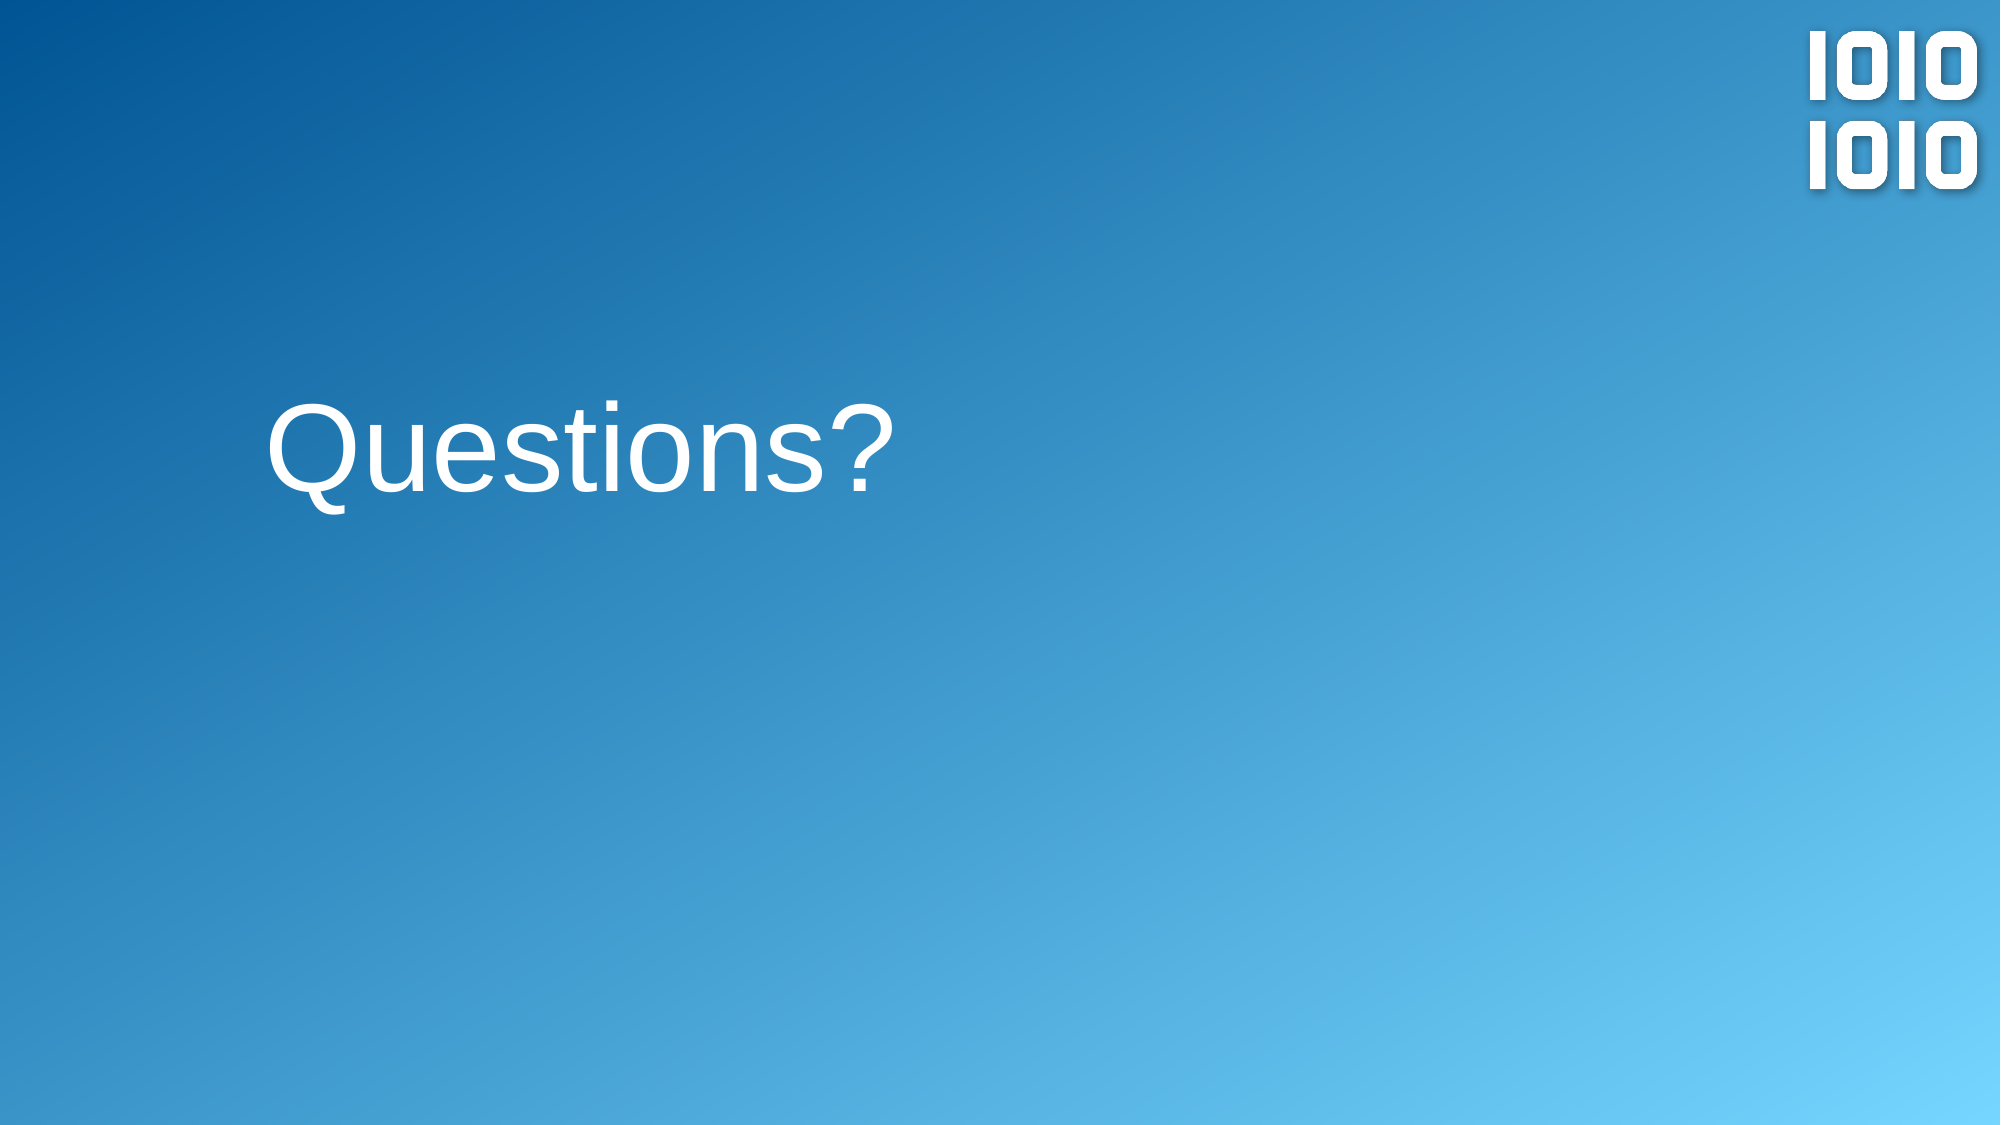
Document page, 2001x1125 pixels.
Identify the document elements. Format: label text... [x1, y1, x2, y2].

title Questions? [249, 208, 1750, 527]
picture [1786, 3, 2000, 217]
